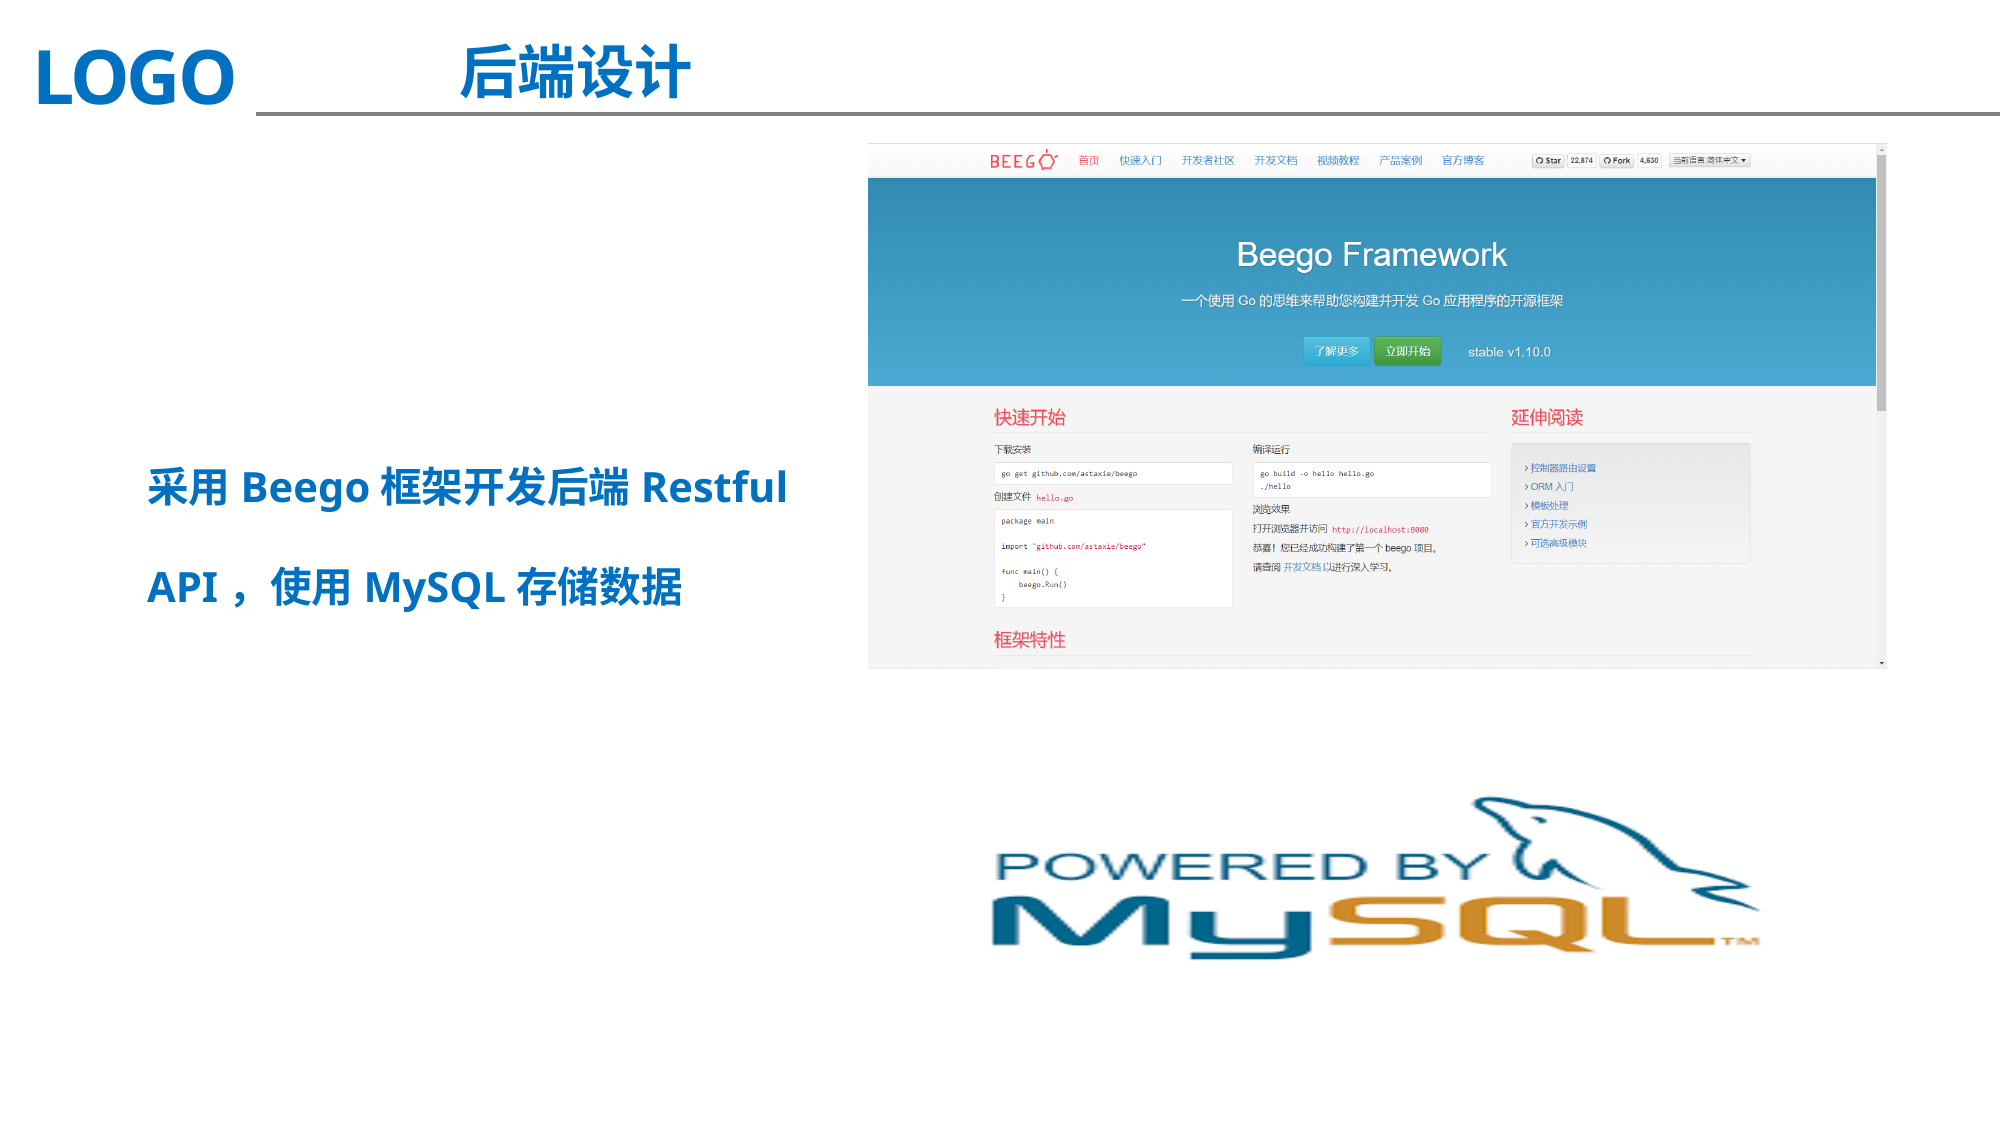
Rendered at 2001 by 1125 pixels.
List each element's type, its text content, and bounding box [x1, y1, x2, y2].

picture [868, 143, 1887, 669]
text_box 后端设计 [283, 28, 869, 113]
picture [957, 717, 1798, 1060]
text_box 采用Beego框架开发后端Restful API，使用MySQL存储数据 [132, 403, 825, 619]
